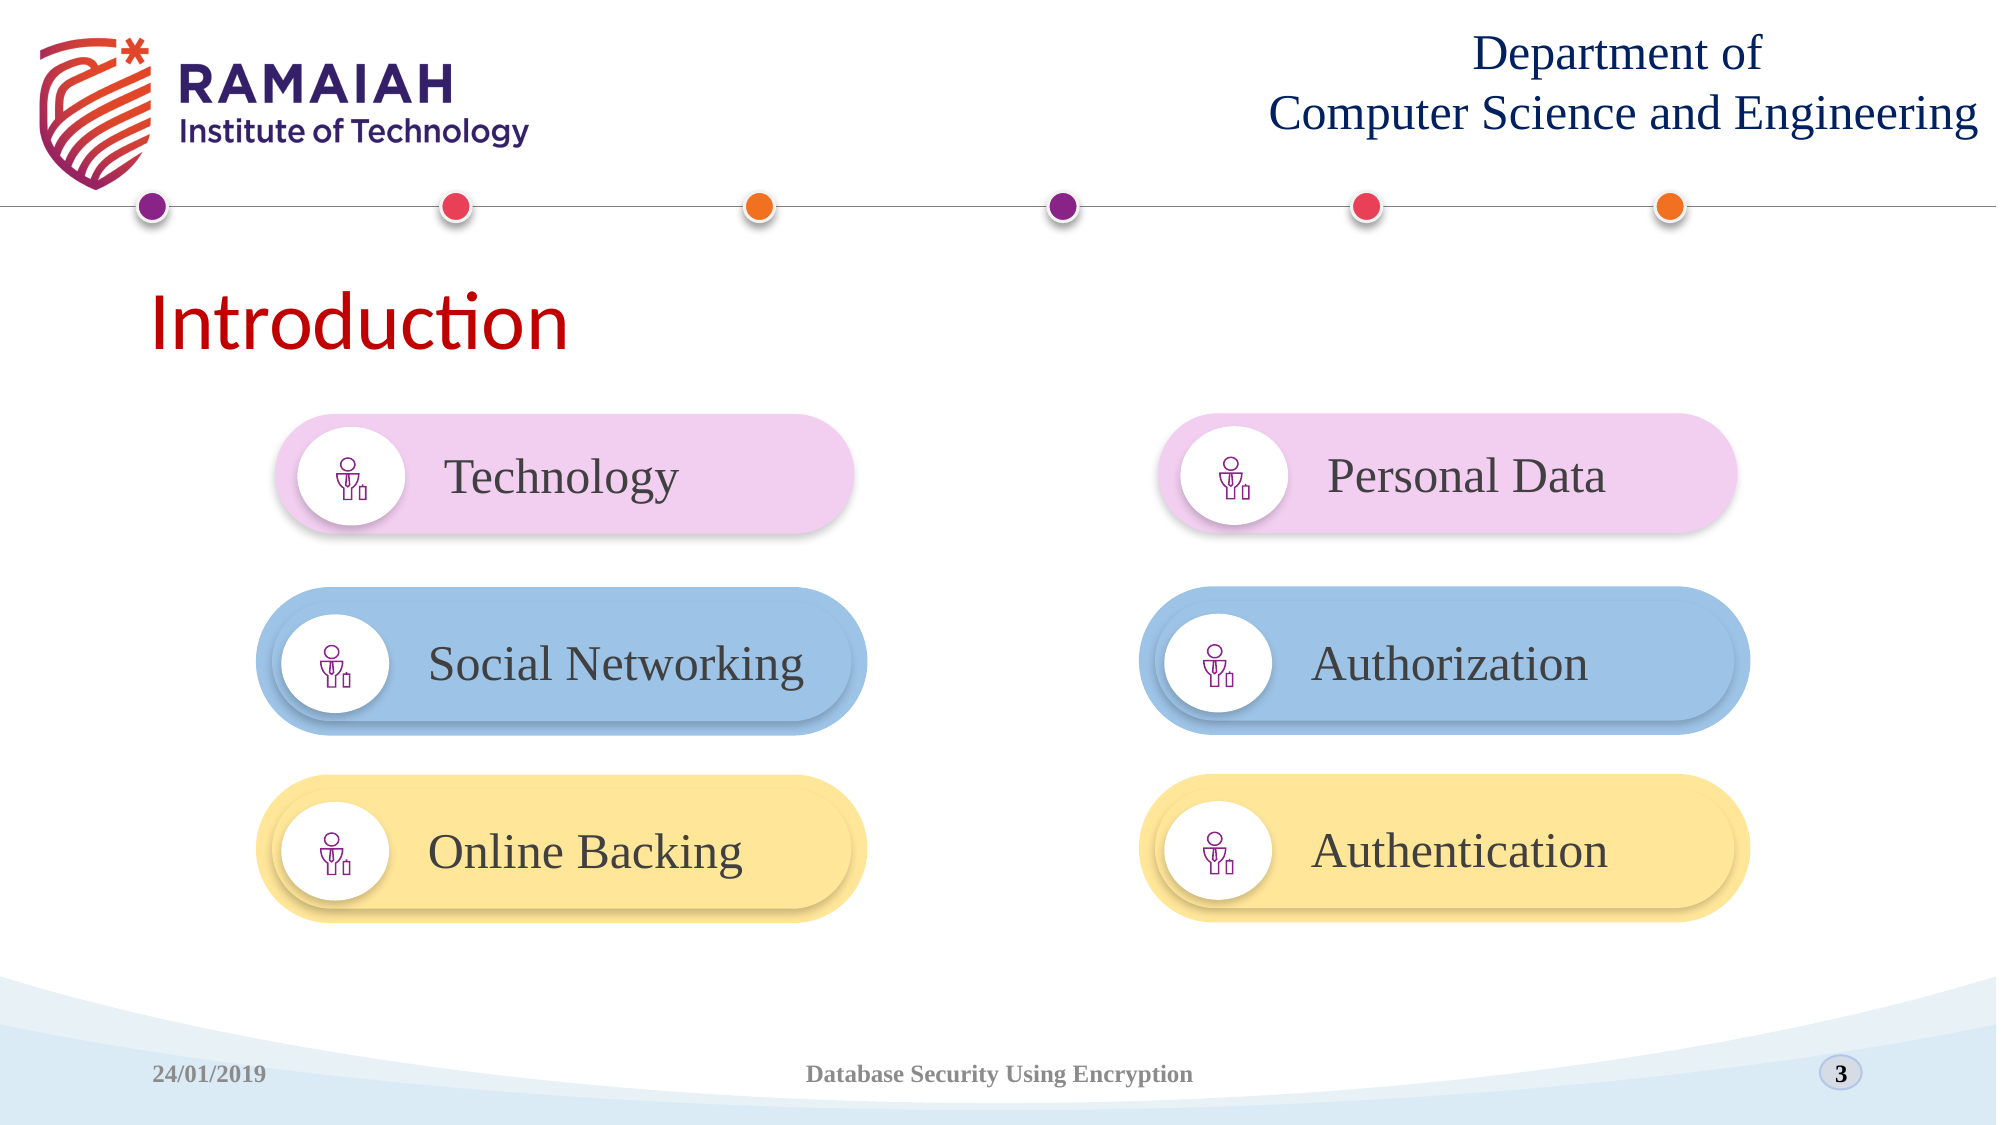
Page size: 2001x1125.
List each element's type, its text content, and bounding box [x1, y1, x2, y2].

text_box [1350, 190, 1383, 206]
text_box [1138, 586, 1751, 735]
text_box Department of Computer Science and Engineering [1225, 12, 2000, 148]
picture [0, 207, 593, 244]
text_box [1654, 207, 1687, 223]
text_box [320, 644, 351, 688]
text_box [743, 190, 776, 206]
text_box [1046, 190, 1080, 206]
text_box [1138, 773, 1751, 923]
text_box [1203, 831, 1234, 875]
picture [0, 0, 593, 206]
text_box Introduction [134, 258, 586, 374]
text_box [255, 774, 868, 924]
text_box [0, 976, 1997, 1125]
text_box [336, 457, 367, 501]
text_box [1141, 398, 1754, 548]
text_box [320, 832, 351, 876]
text_box [1046, 207, 1080, 223]
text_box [255, 586, 868, 736]
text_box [1203, 644, 1234, 688]
text_box [1654, 190, 1687, 206]
text_box [1350, 207, 1383, 223]
text_box [743, 207, 776, 223]
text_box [258, 399, 871, 549]
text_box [1219, 456, 1250, 500]
